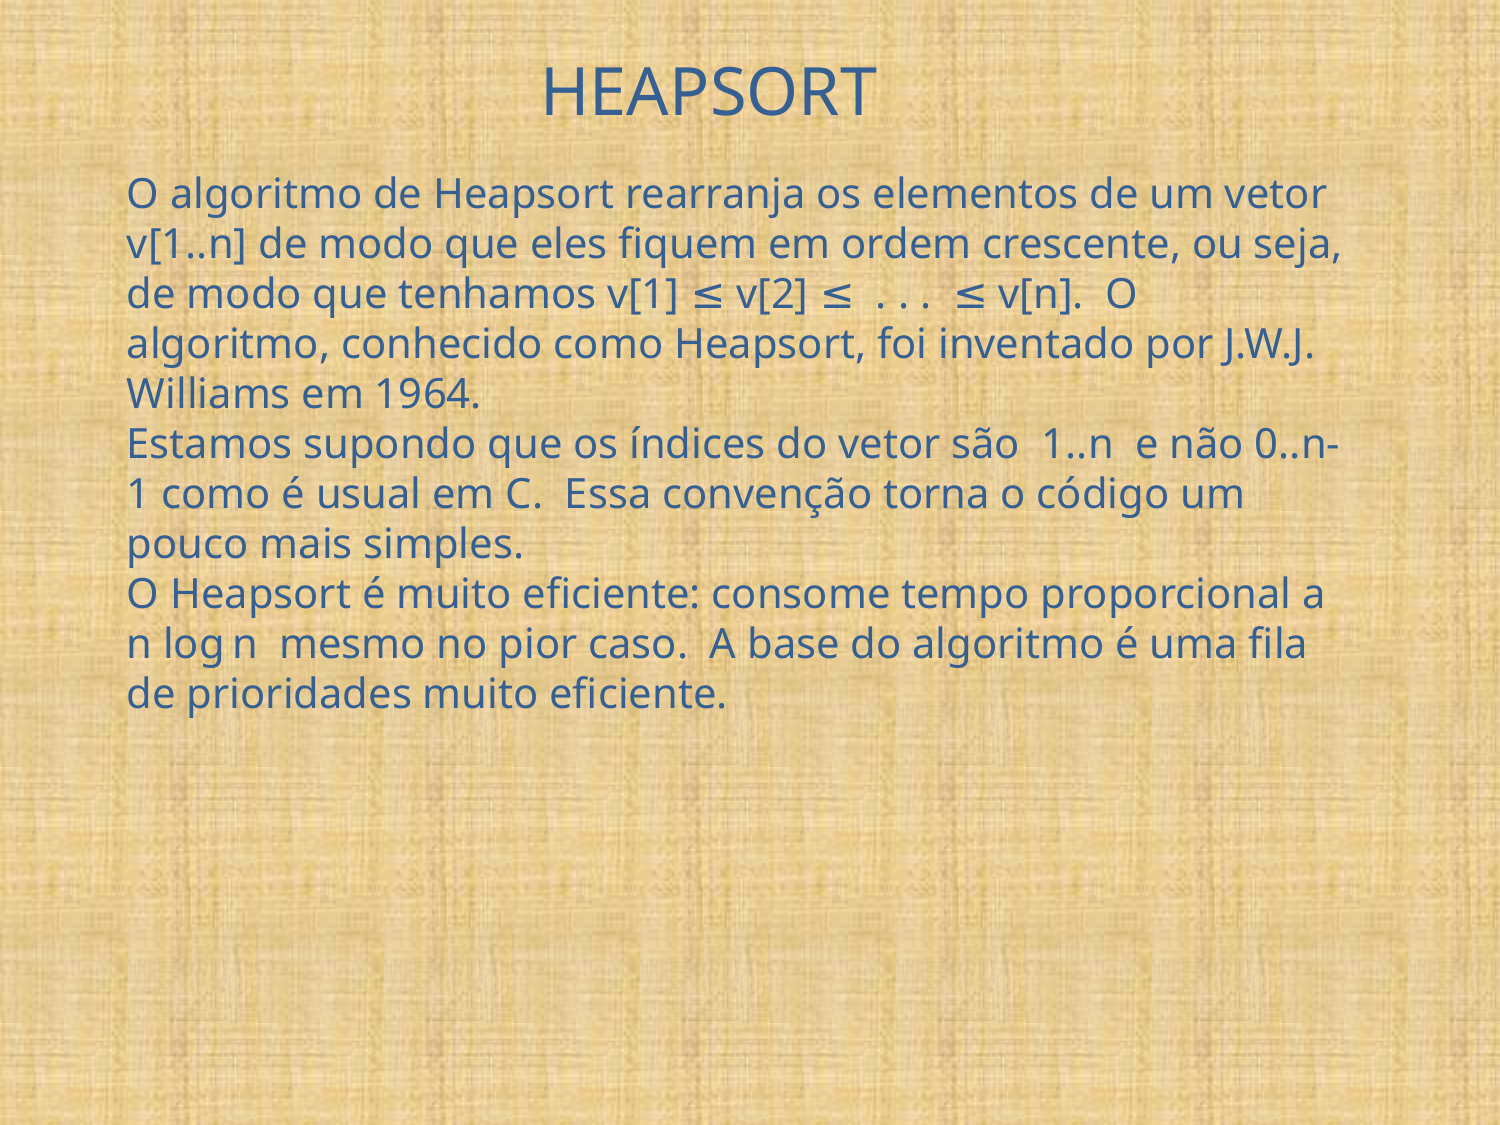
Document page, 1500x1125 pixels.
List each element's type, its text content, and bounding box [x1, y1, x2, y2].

text_box O algoritmo de Heapsort rearranja os elementos de um vetor v[1..n] de modo que eles fiquem em ordem crescente, ou seja, de modo que tenhamos v[1] ≤ v[2] ≤ . . . ≤ v[n]. O algoritmo, conhecido como Heapsort, foi inventado por J.W.J. Williams em 1964. Estamos supondo que os índices do vetor são 1..n e não 0..n-1 como é usual em C. Essa convenção torna o código um pouco mais simples. O Heapsort é muito eficiente: consome tempo proporcional a n log n mesmo no pior caso. A base do algoritmo é uma fila de prioridades muito eficiente. [112, 159, 1365, 725]
picture [0, 0, 1500, 1125]
text_box HEAPSORT [525, 41, 951, 136]
